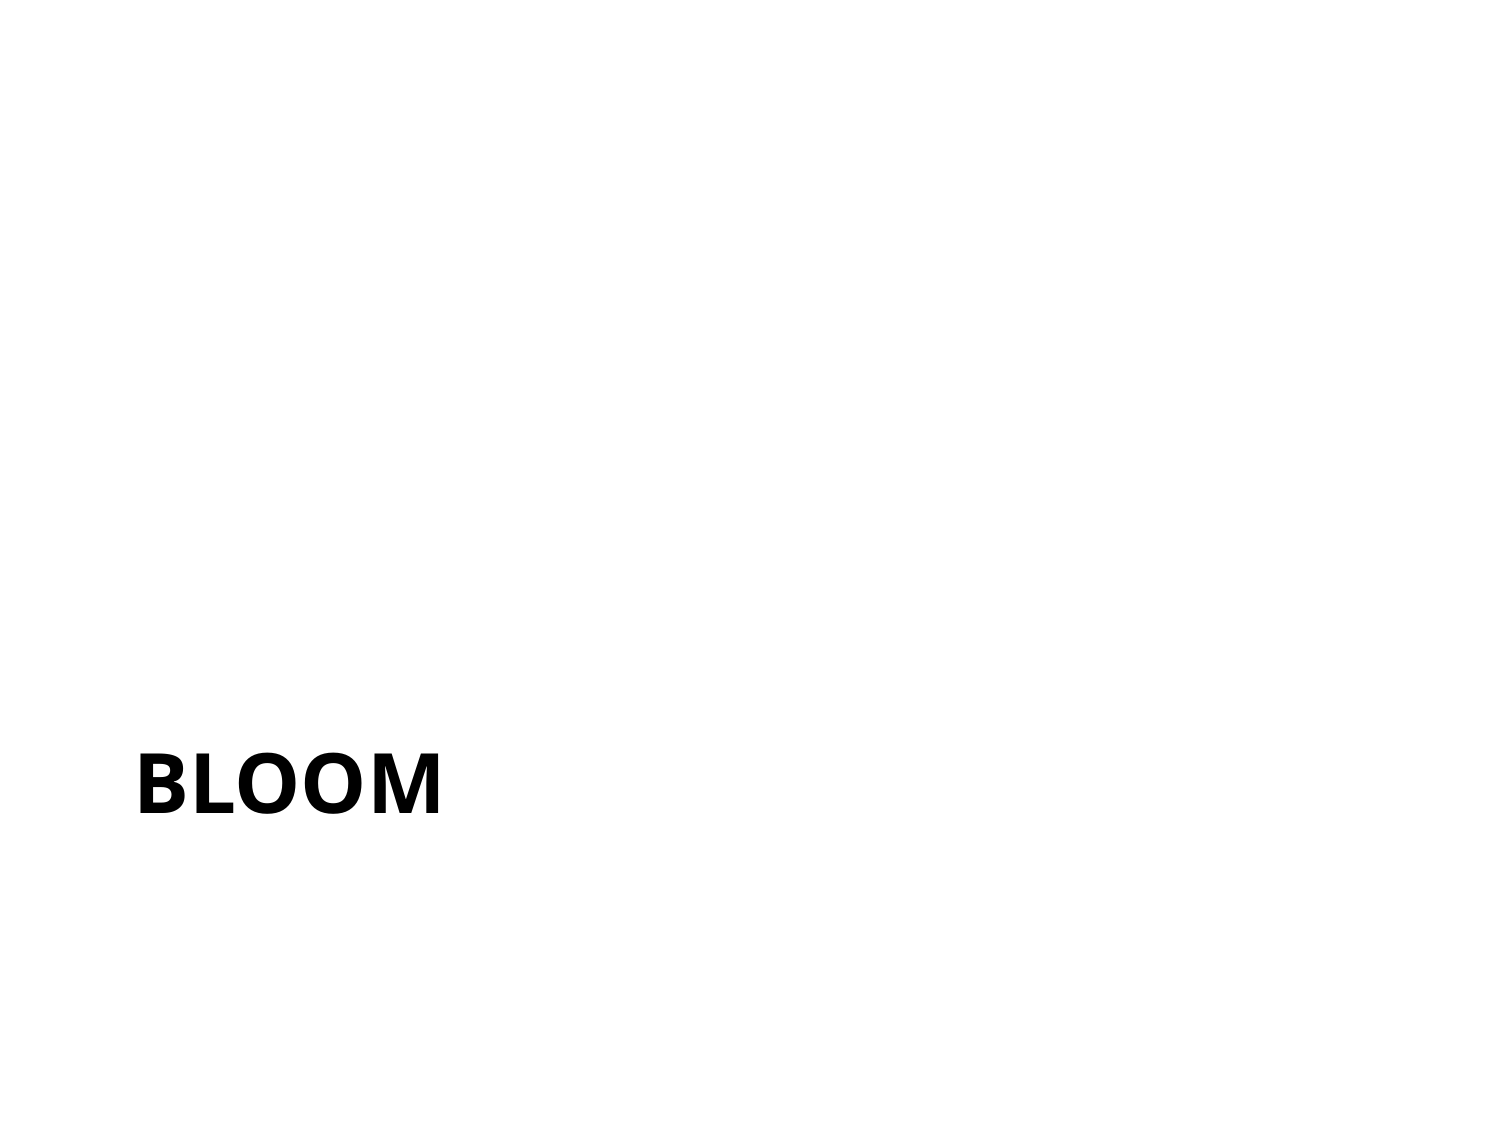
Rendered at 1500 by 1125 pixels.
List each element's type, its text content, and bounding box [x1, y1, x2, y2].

title Bloom [118, 722, 1394, 947]
